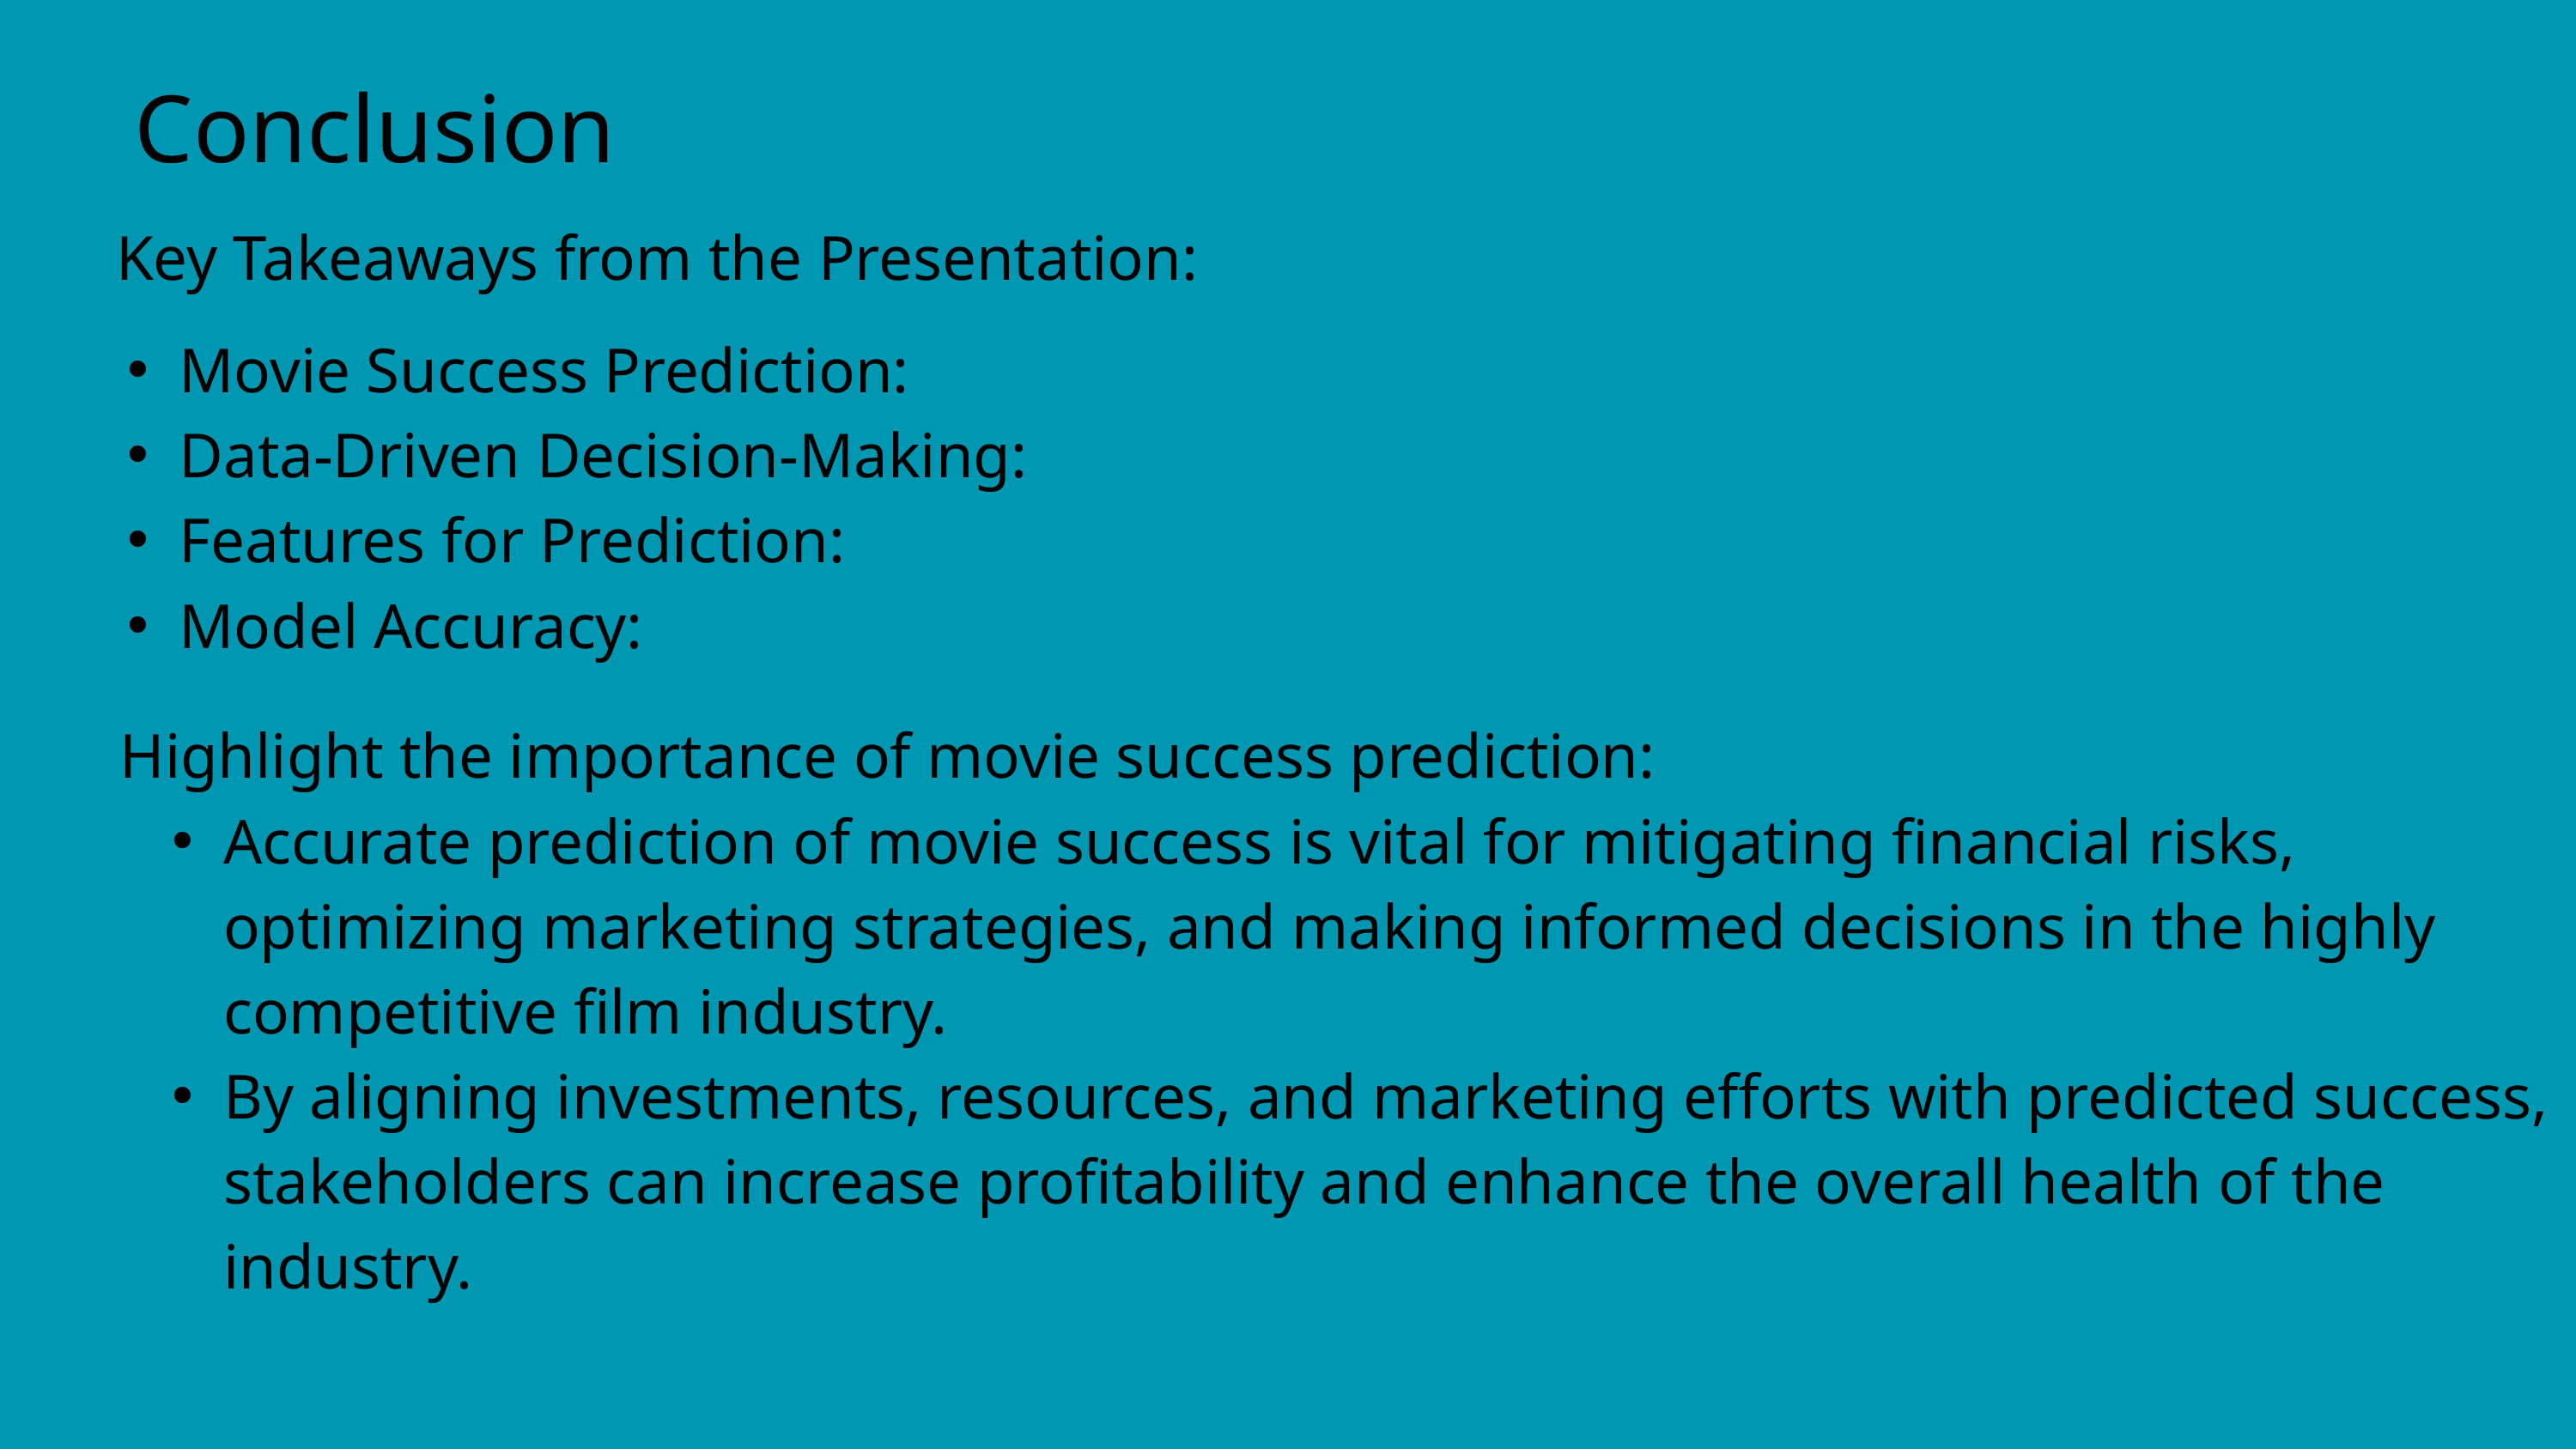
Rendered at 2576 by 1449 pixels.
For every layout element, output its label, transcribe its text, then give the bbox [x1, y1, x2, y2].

text_box Highlight the importance of movie success prediction: Accurate prediction of movie success is vital for mitigating financial risks, optimizing marketing strategies, and making informed decisions in the highly competitive film industry. By aligning investments, resources, and marketing efforts with predicted success, stakeholders can increase profitability and enhance the overall health of the industry. [119, 705, 2576, 1387]
text_box Conclusion [119, 51, 631, 181]
text_box Key Takeaways from the Presentation: [116, 207, 1290, 293]
text_box Movie Success Prediction: Data-Driven Decision-Making: Features for Prediction: Model Accuracy: [76, 319, 1249, 746]
